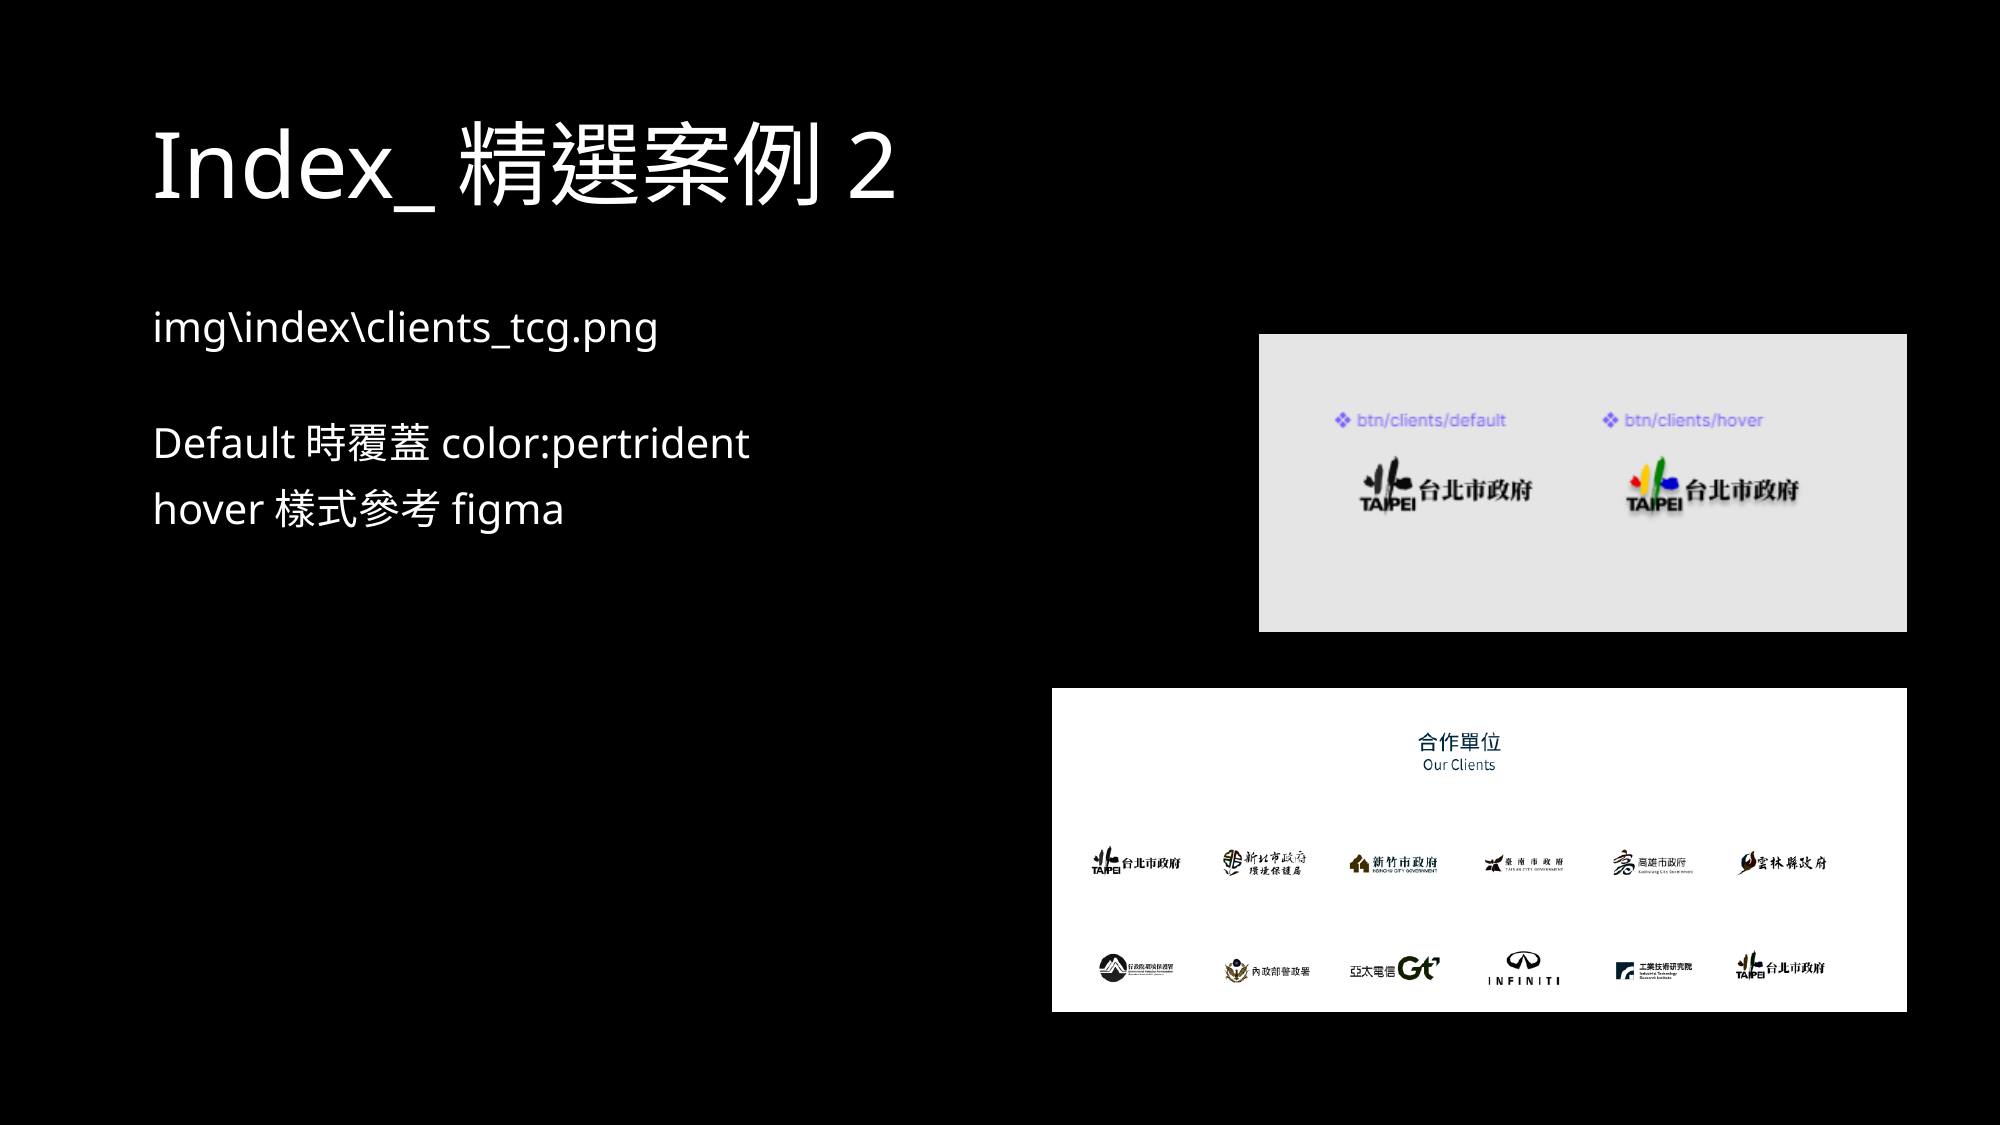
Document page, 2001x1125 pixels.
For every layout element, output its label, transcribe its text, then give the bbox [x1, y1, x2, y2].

picture [1259, 334, 1907, 632]
picture [1052, 688, 1907, 1013]
title Index_精選案例2 [137, 59, 1863, 278]
list img\index\clients_tcg.png Default時覆蓋color:pertrident hover樣式參考figma [137, 299, 1863, 580]
